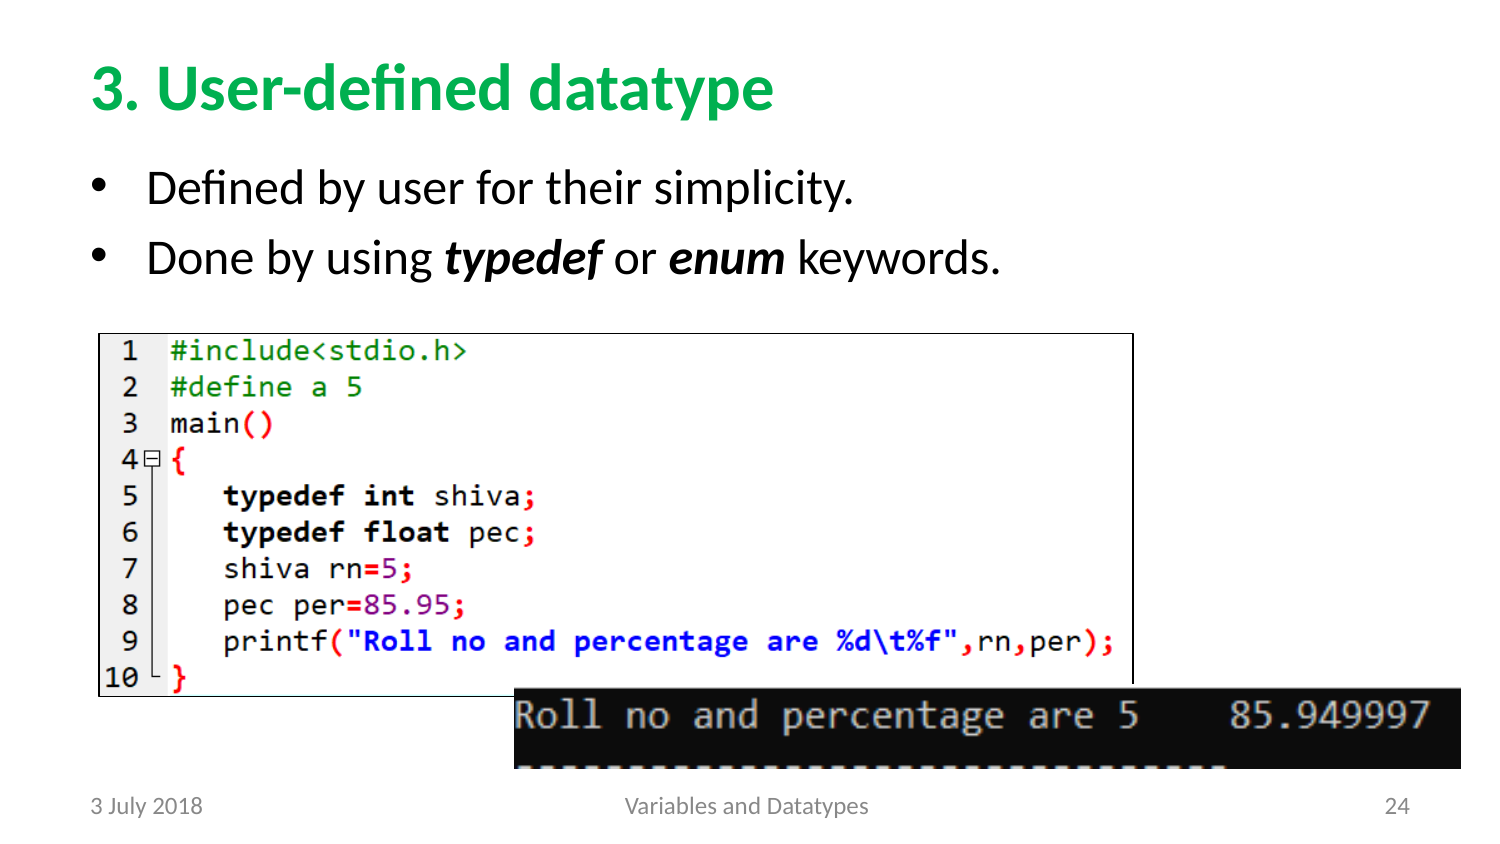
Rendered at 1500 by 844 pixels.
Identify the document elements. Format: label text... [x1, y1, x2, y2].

picture [99, 333, 1461, 770]
title 3. User-defined datatype [75, 33, 1425, 135]
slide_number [75, 782, 425, 827]
footer Variables and Datatypes [512, 782, 988, 827]
slide_number ‹#› [1074, 782, 1425, 827]
list Defined by user for their simplicity. Done by using typedef or enum keywords. [75, 146, 1425, 754]
